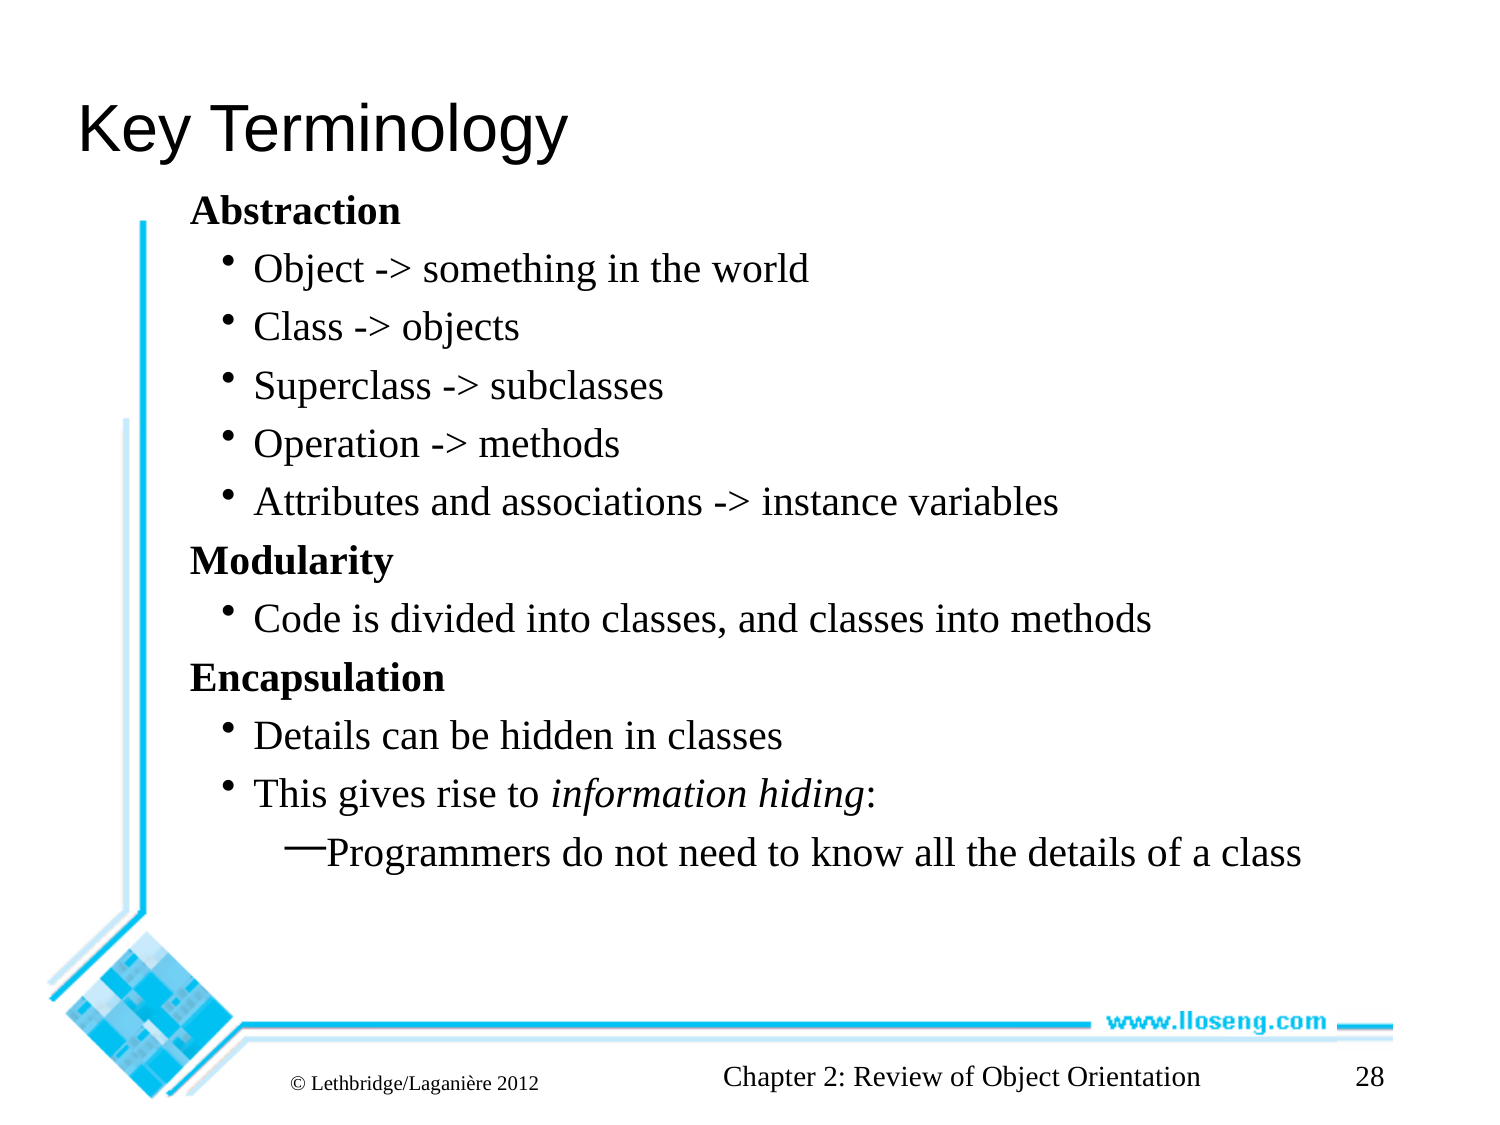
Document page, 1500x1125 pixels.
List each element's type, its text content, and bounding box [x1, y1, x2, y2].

slide_number 28 [1325, 1050, 1400, 1125]
title Key Terminology [62, 50, 1413, 200]
list Abstraction Object -> something in the world Class -> objects Superclass -> subclasses Operation -> methods Attributes and associations -> instance variables Modularity Code is divided into classes, and classes into methods Encapsulation Details can be hidden in classes This gives rise to information hiding: Programmers do not need to know all the details of a class [174, 174, 1413, 1013]
footer Chapter 2: Review of Object Orientation [624, 1050, 1300, 1125]
picture [35, 209, 1393, 1101]
slide_number © Lethbridge/Laganière 2012 [275, 1062, 600, 1125]
